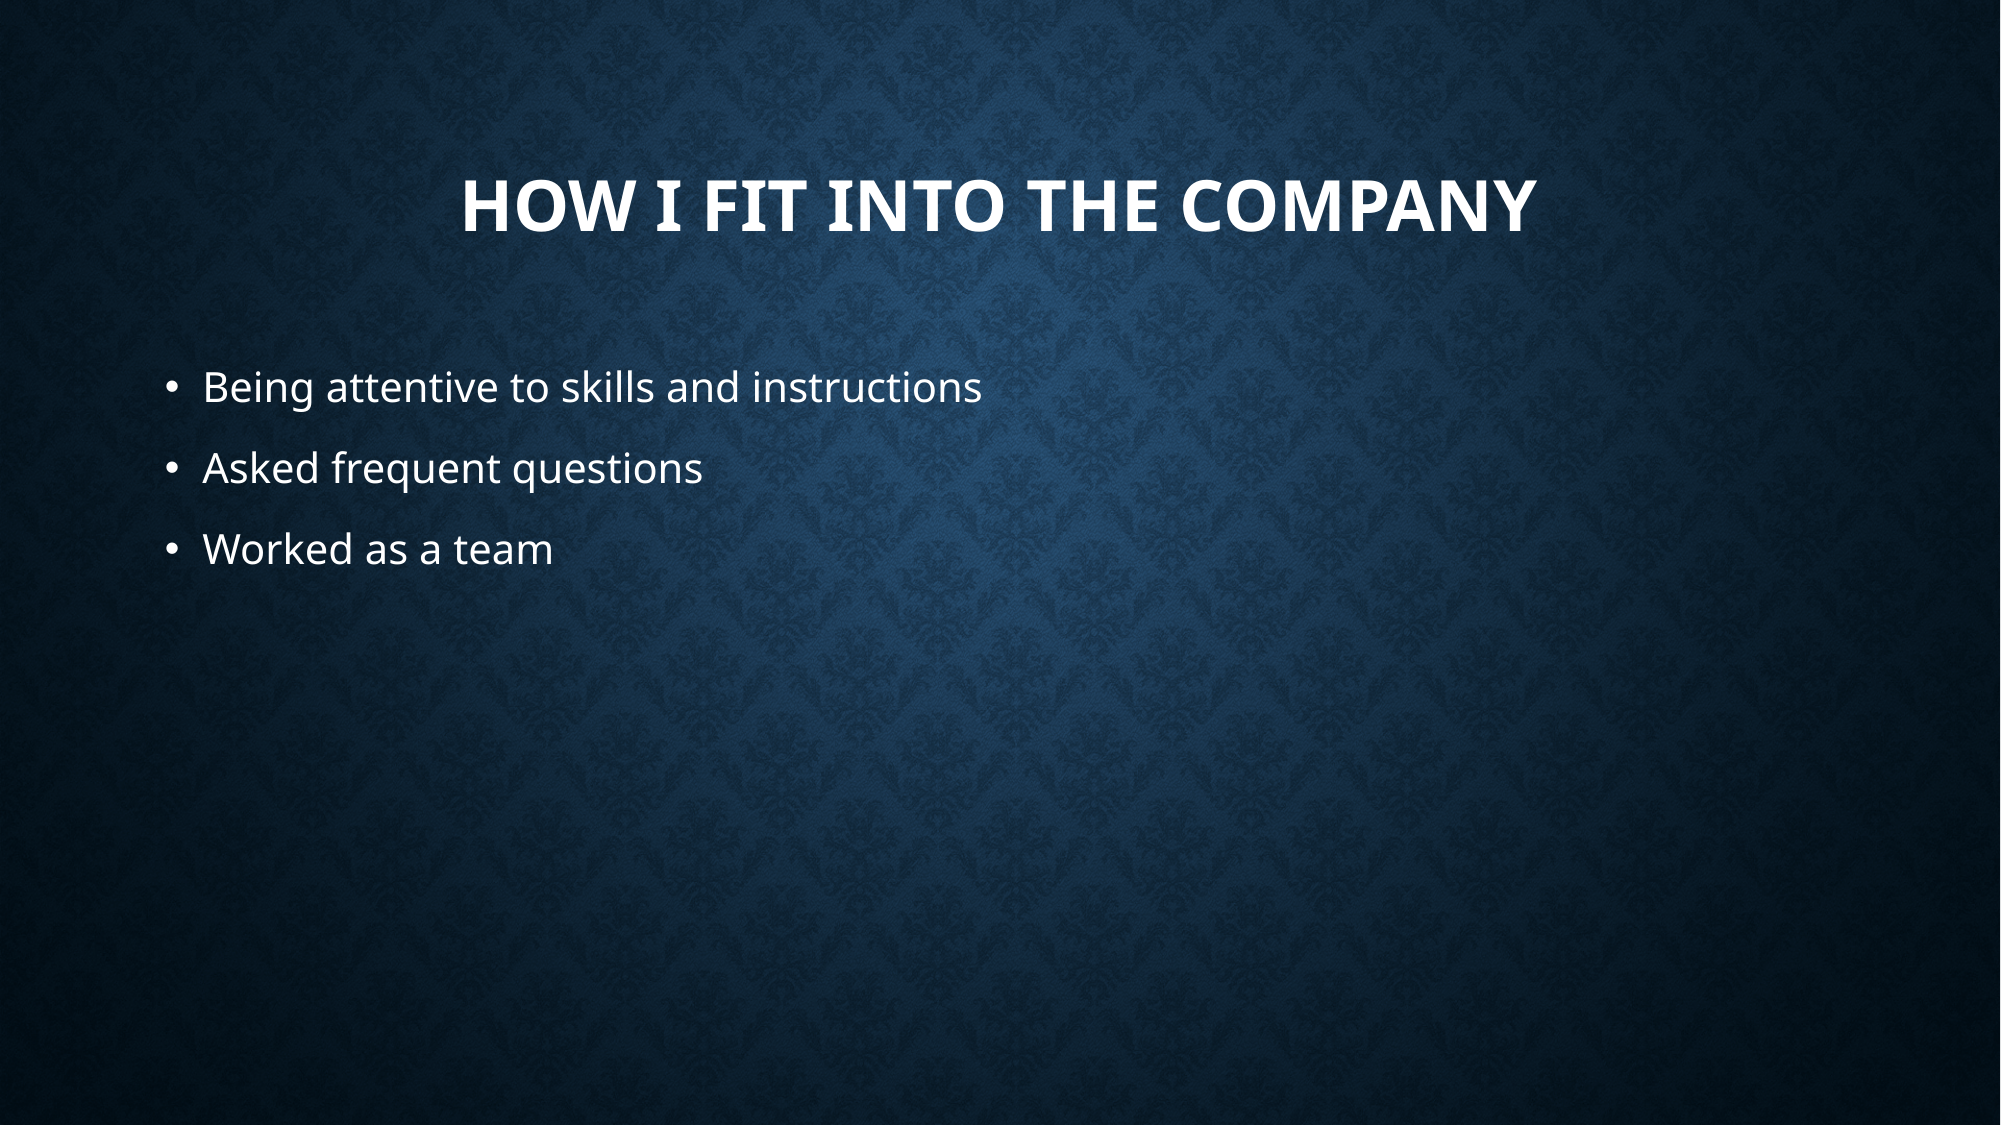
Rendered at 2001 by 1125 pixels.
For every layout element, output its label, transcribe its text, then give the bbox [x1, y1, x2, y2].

list Being attentive to skills and instructions Asked frequent questions Worked as a team [149, 343, 1849, 950]
title How I fit into the company [149, 99, 1849, 318]
